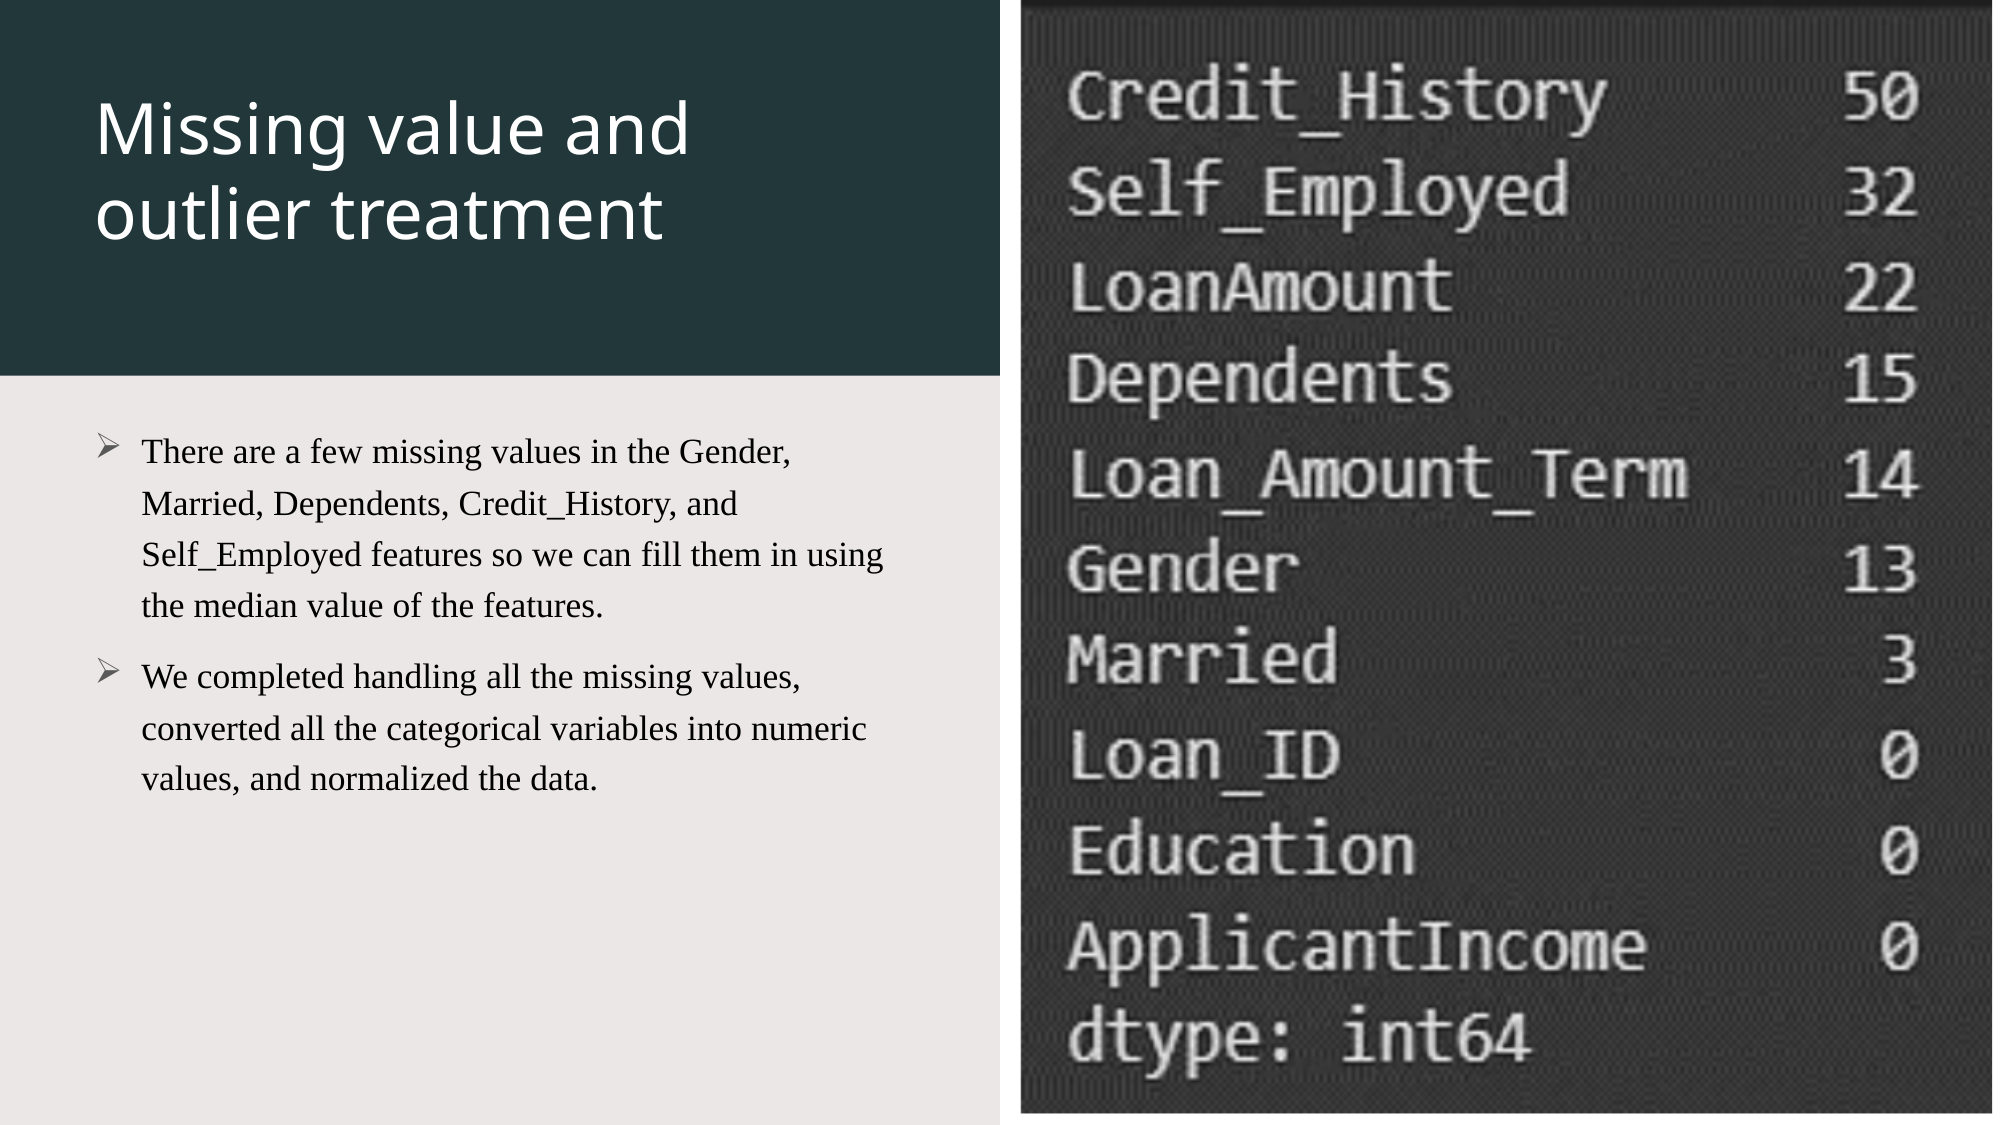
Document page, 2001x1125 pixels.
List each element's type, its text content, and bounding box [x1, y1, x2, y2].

title Missing value and outlier treatment [79, 75, 935, 338]
picture [1018, 0, 1993, 1117]
list There are a few missing values in the Gender, Married, Dependents, Credit_History, and Self_Employed features so we can fill them in using the median value of the features. We completed handling all the missing values, converted all the categorical variables into numeric values, and normalized the data. [79, 412, 935, 892]
